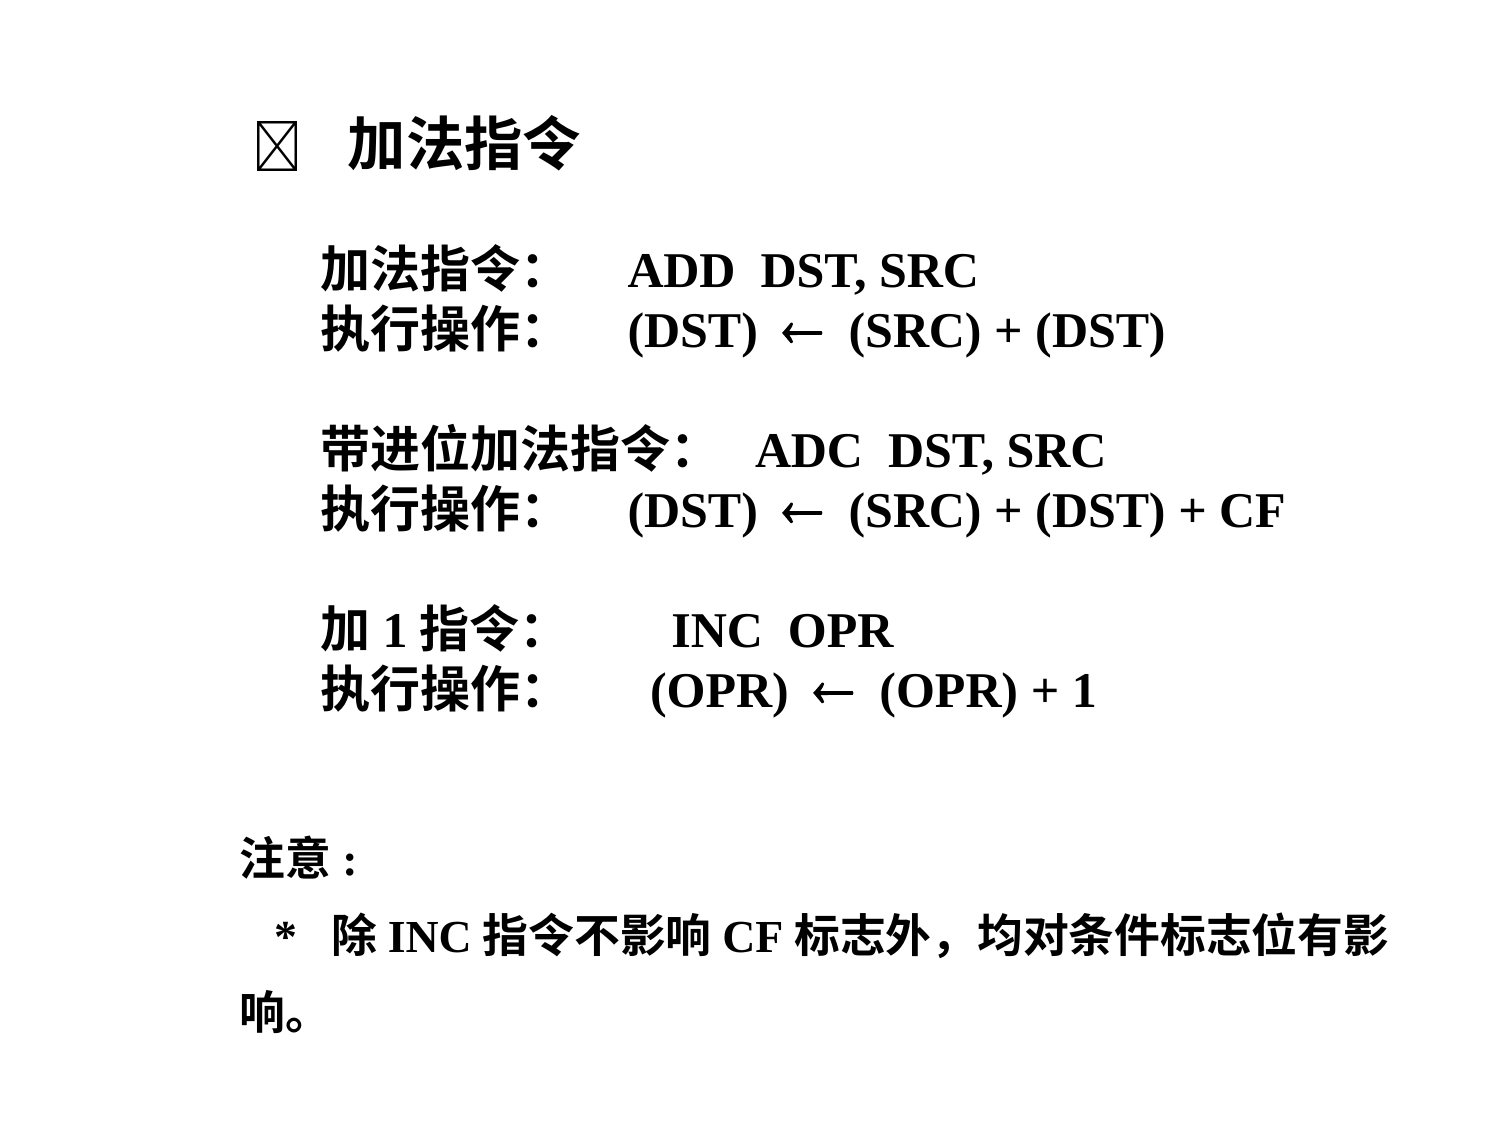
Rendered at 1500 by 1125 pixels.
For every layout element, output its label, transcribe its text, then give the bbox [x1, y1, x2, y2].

text_box 注意: * 除INC指令不影响CF标志外，均对条件标志位有影响。 [225, 800, 1463, 1046]
text_box  加法指令 加法指令： ADD DST, SRC 执行操作： (DST)  (SRC) + (DST) 带进位加法指令： ADC DST, SRC 执行操作： (DST)  (SRC) + (DST) + CF 加1指令： INC OPR 执行操作： (OPR)  (OPR) + 1 [237, 99, 1425, 725]
